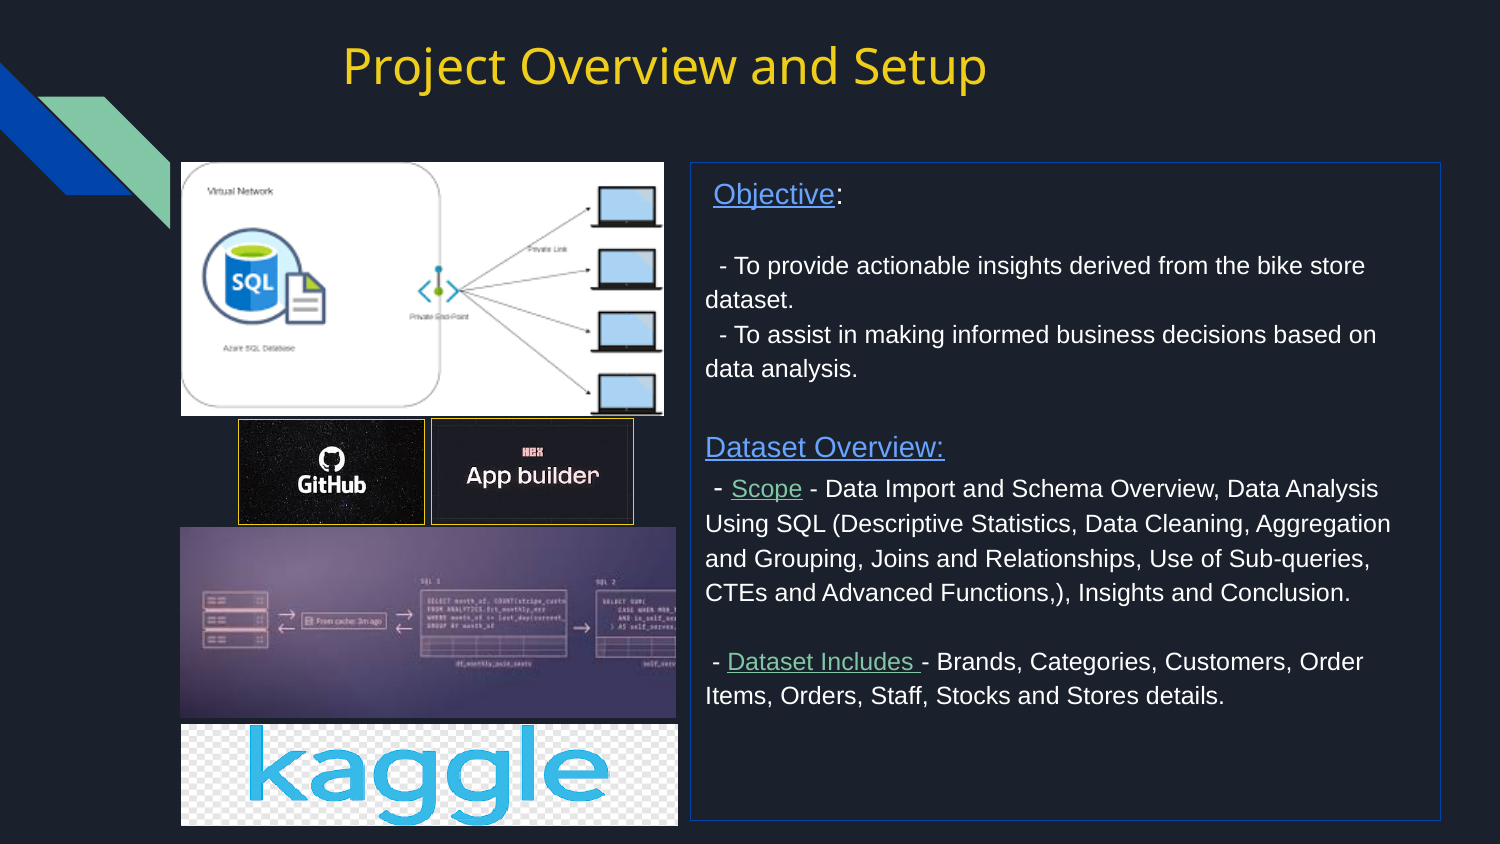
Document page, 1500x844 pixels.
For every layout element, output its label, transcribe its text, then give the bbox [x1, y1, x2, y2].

picture [238, 419, 425, 525]
text_box Objective: - To provide actionable insights derived from the bike store dataset. - To assist in making informed business decisions based on data analysis. Dataset Overview: - Scope - Data Import and Schema Overview, Data Analysis Using SQL (Descriptive Statistics, Data Cleaning, Aggregation and Grouping, Joins and Relationships, Use of Sub-queries, CTEs and Advanced Functions,), Insights and Conclusion. - Dataset Includes - Brands, Categories, Customers, Order Items, Orders, Staff, Stocks and Stores details. [690, 162, 1441, 821]
title Project Overview and Setup [327, 19, 1147, 109]
picture [181, 162, 664, 416]
picture [180, 527, 677, 718]
picture [181, 723, 678, 826]
picture [431, 418, 634, 525]
